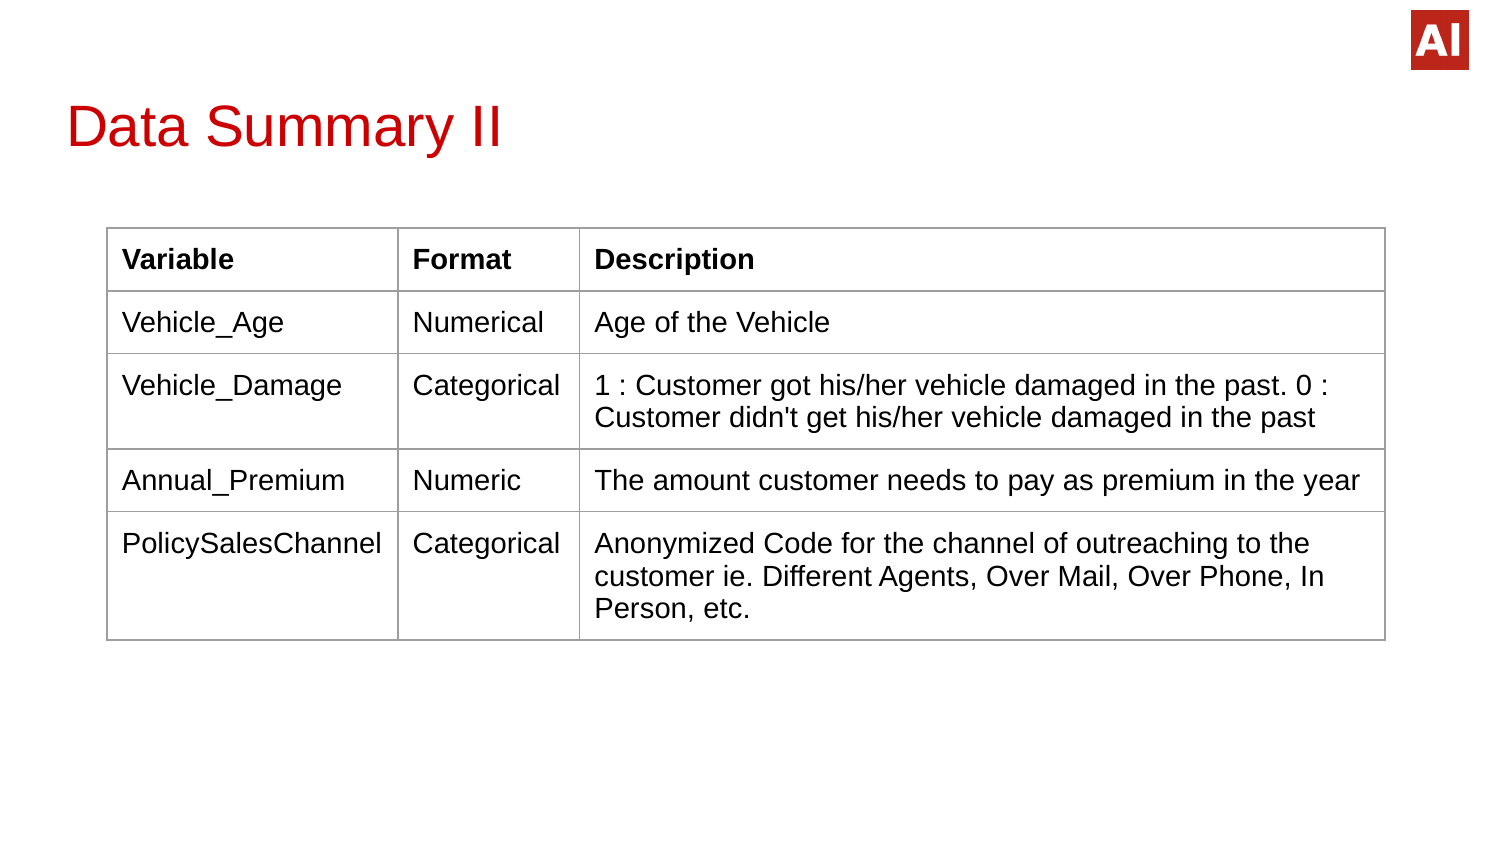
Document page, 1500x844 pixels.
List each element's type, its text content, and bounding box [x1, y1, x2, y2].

table_header Description [580, 229, 1384, 290]
table_cell Categorical [399, 512, 579, 639]
table_cell 1 : Customer got his/her vehicle damaged in the past. 0 : Customer didn't get his/her vehicle damaged in the past [580, 354, 1384, 448]
title Data Summary II [51, 72, 1449, 167]
table_cell Vehicle_Damage [108, 354, 397, 448]
table_cell PolicySalesChannel [108, 512, 397, 639]
table_cell Numeric [399, 450, 579, 511]
text_box [47, 195, 1449, 261]
table_cell The amount customer needs to pay as premium in the year [580, 450, 1384, 511]
table_cell Annual_Premium [108, 450, 397, 511]
table_header Format [399, 229, 579, 290]
picture [1411, 10, 1469, 70]
table_cell Anonymized Code for the channel of outreaching to the customer ie. Different Agents, Over Mail, Over Phone, In Person, etc. [580, 512, 1384, 639]
table_cell Vehicle_Age [108, 292, 397, 353]
table_cell Categorical [399, 354, 579, 448]
table_cell Numerical [399, 292, 579, 353]
table_header Variable [108, 229, 397, 290]
table_cell Age of the Vehicle [580, 292, 1384, 353]
